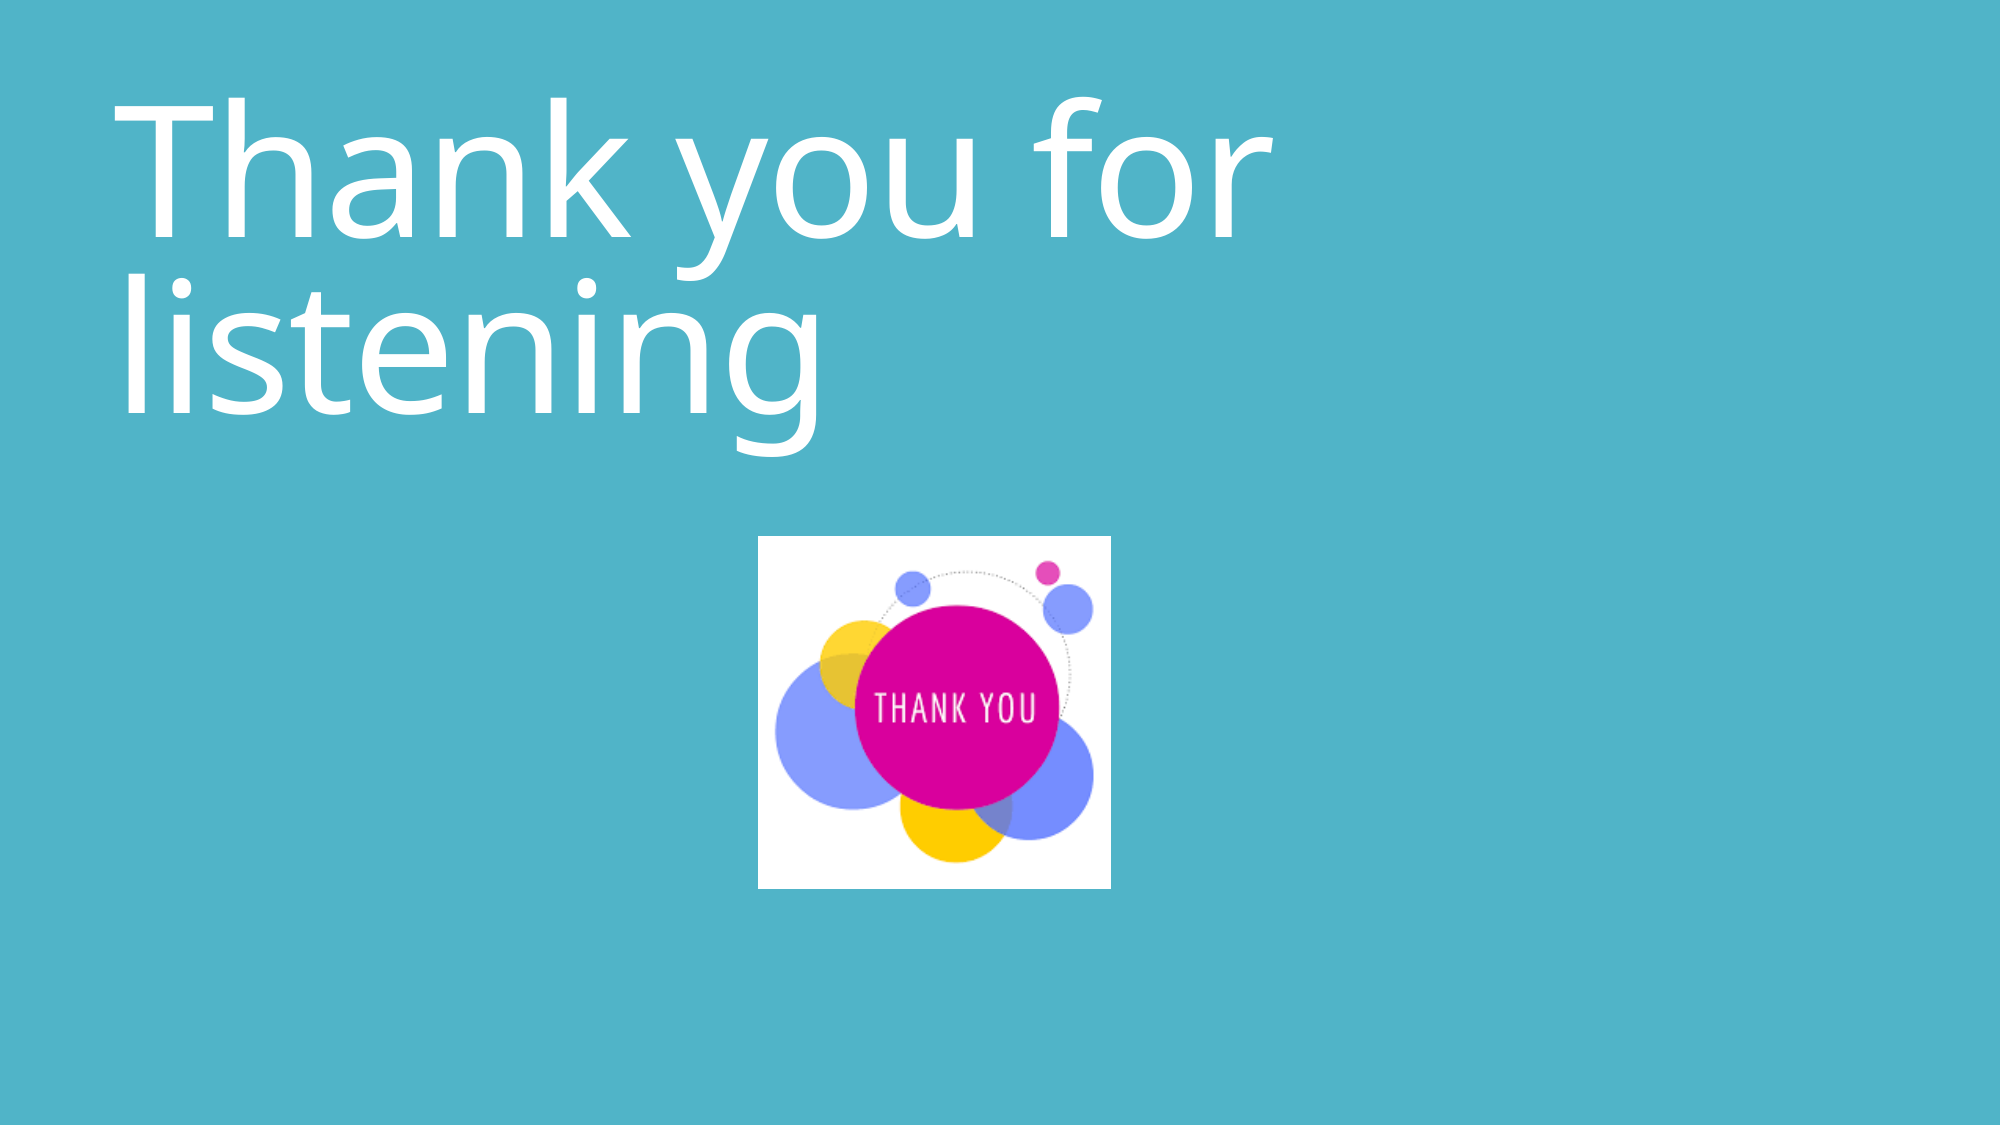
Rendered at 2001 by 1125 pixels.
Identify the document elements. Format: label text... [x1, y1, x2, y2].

title Thank you for listening [98, 126, 1868, 457]
picture [758, 536, 1111, 889]
